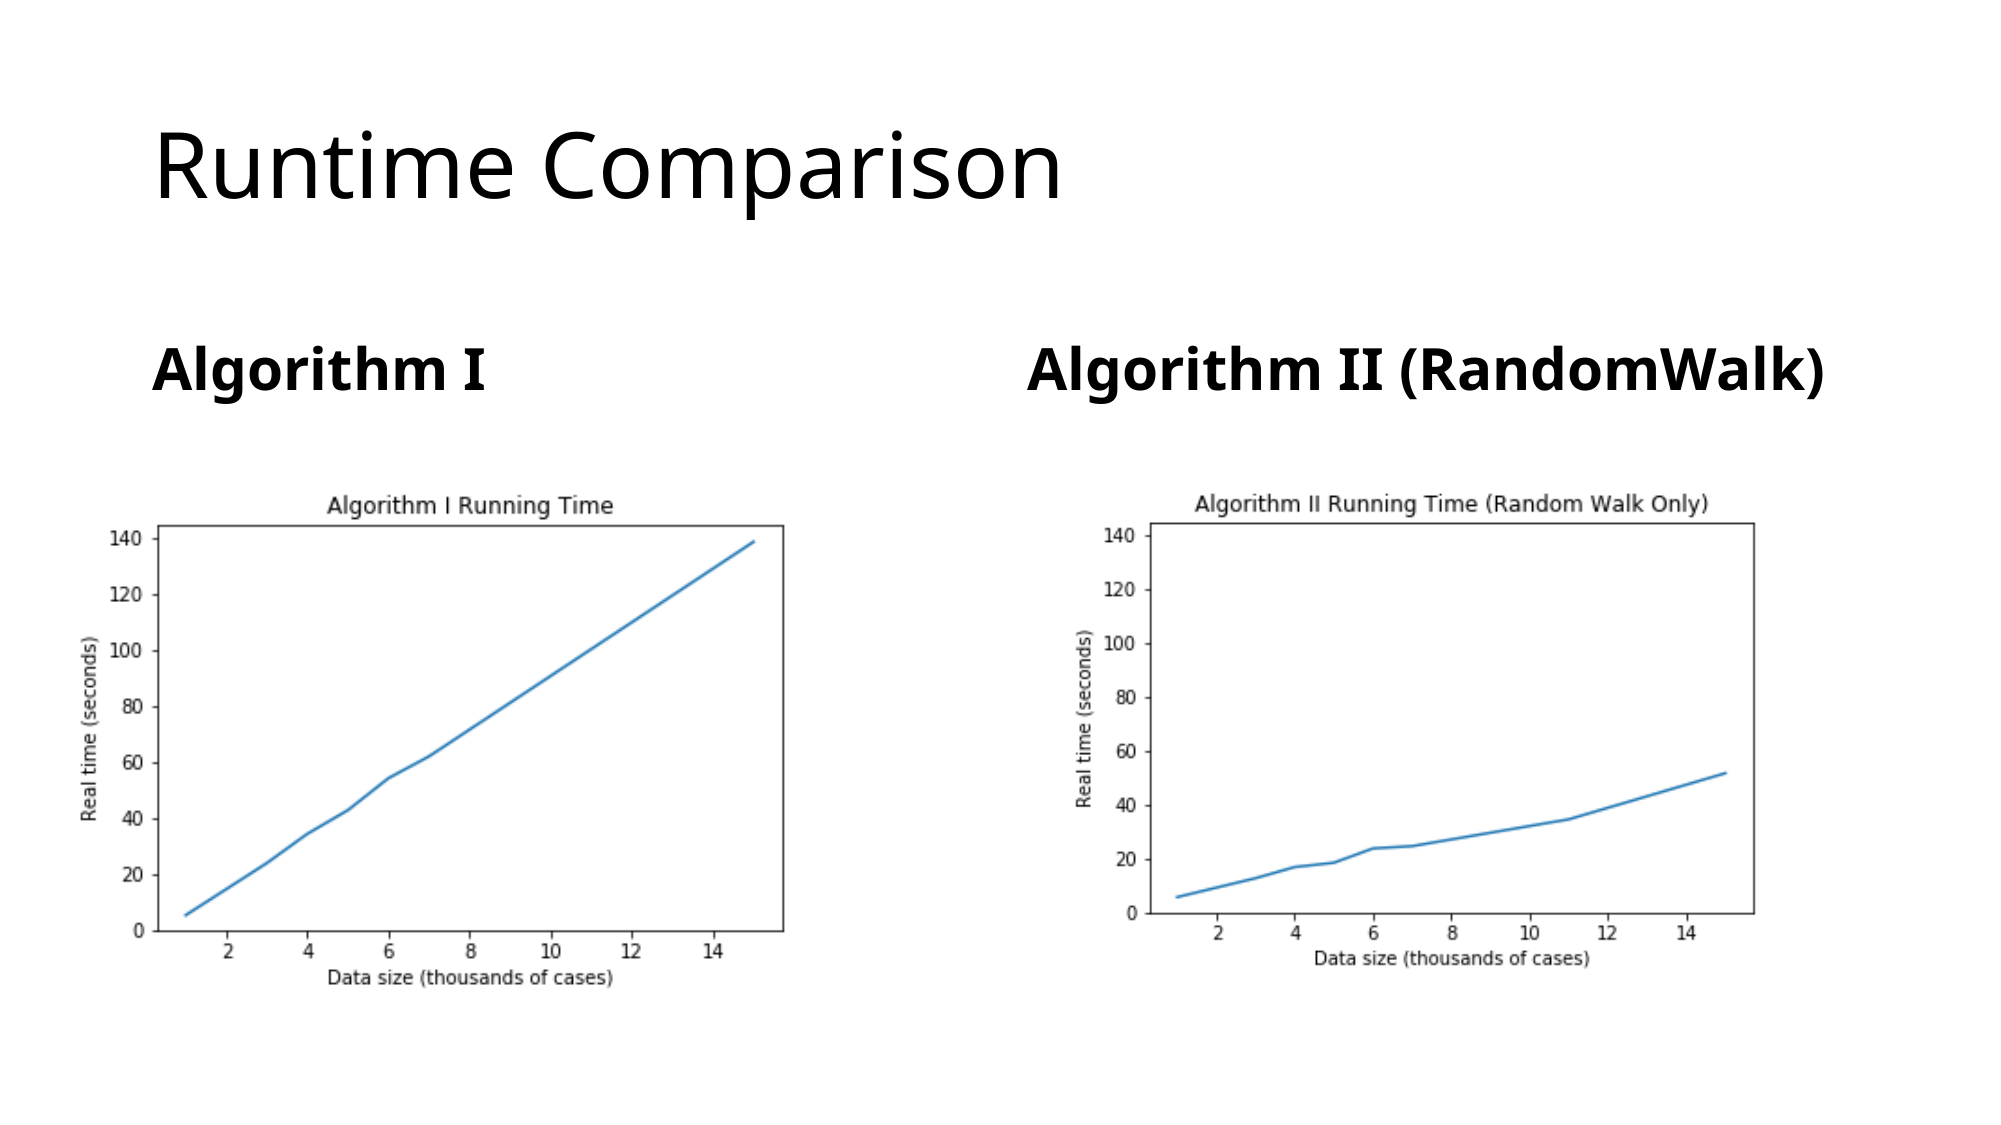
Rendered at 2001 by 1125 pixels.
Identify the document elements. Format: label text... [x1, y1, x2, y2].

picture [57, 460, 863, 998]
list Algorithm I [137, 275, 984, 411]
title Runtime Comparison [137, 59, 1863, 278]
picture [1053, 460, 1831, 978]
list Algorithm II (RandomWalk) [1012, 275, 1927, 411]
